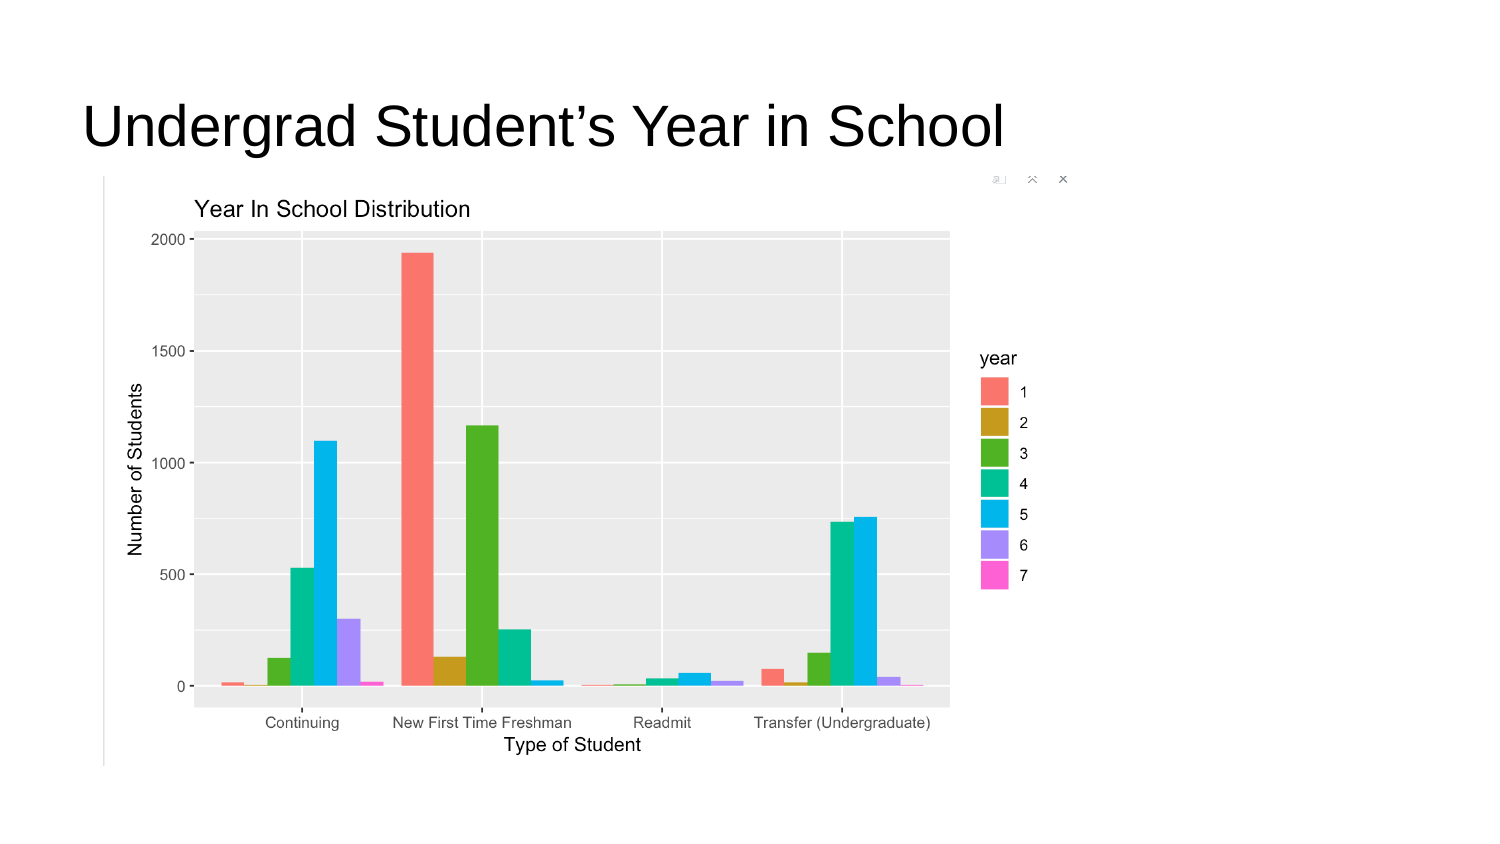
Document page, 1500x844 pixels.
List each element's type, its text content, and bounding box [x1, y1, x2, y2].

title Undergrad Student’s Year in School [51, 72, 1449, 167]
picture [103, 176, 1091, 766]
